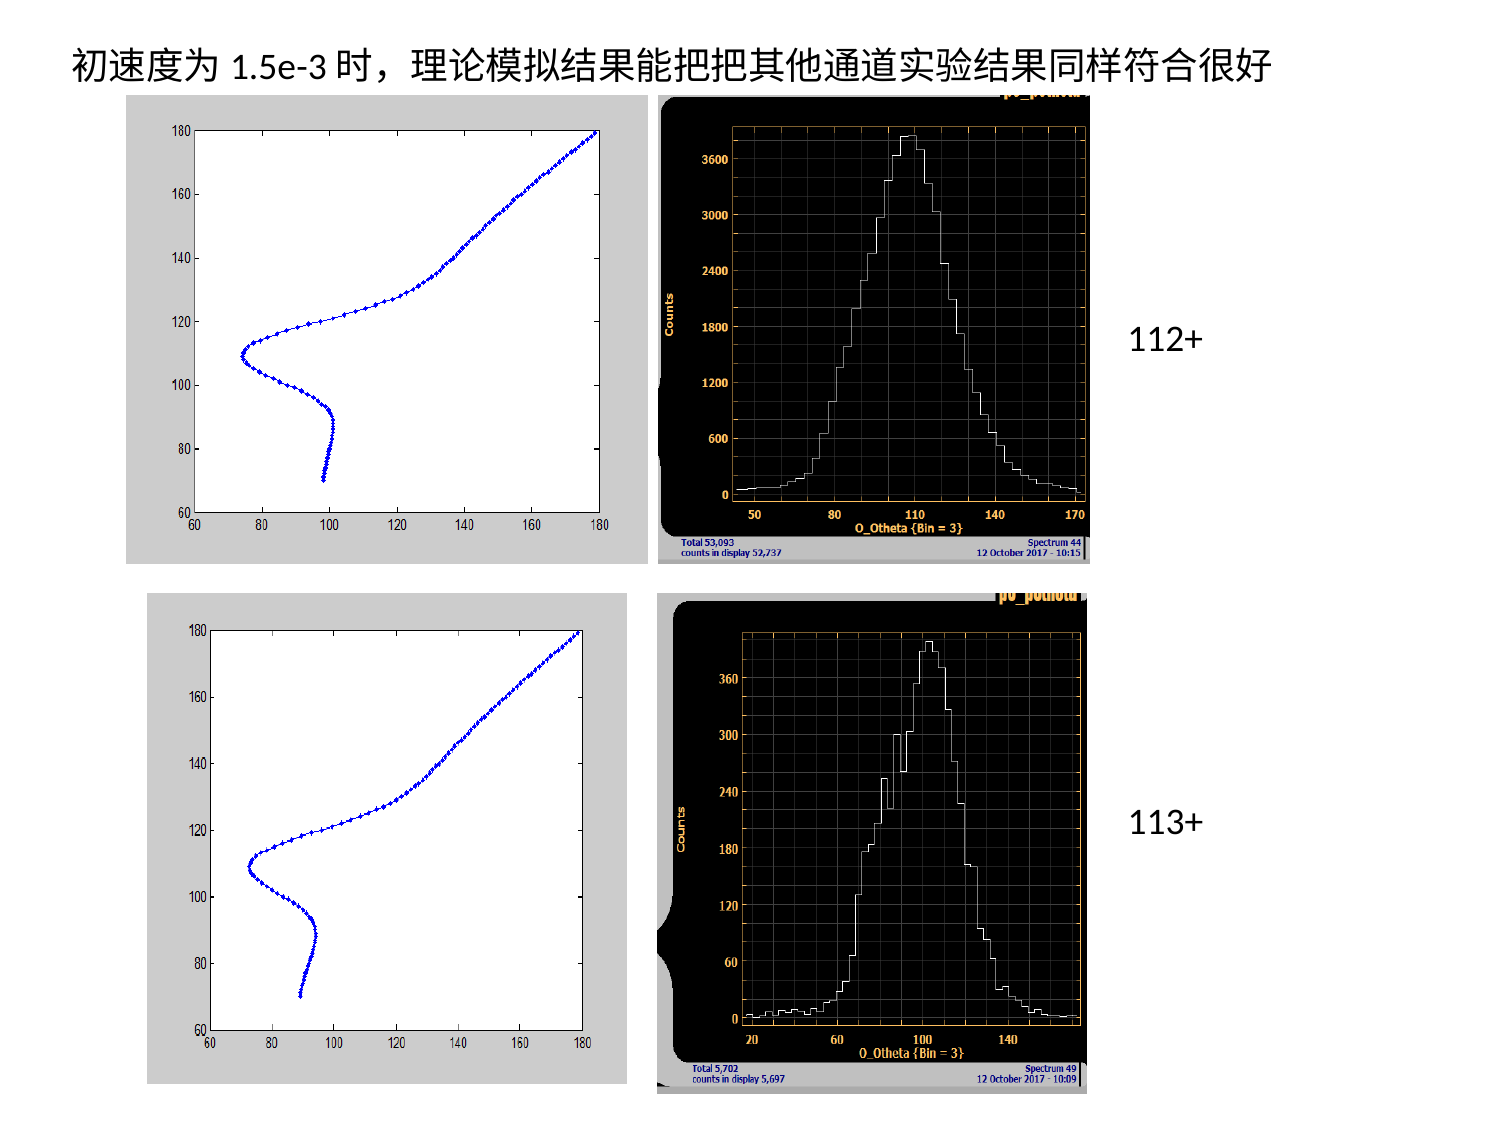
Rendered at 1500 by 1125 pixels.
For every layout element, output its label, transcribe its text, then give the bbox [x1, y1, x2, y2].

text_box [126, 95, 1284, 564]
text_box 初速度为1.5e-3时，理论模拟结果能把把其他通道实验结果同样符合很好 [56, 34, 1288, 95]
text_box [147, 593, 1424, 1095]
